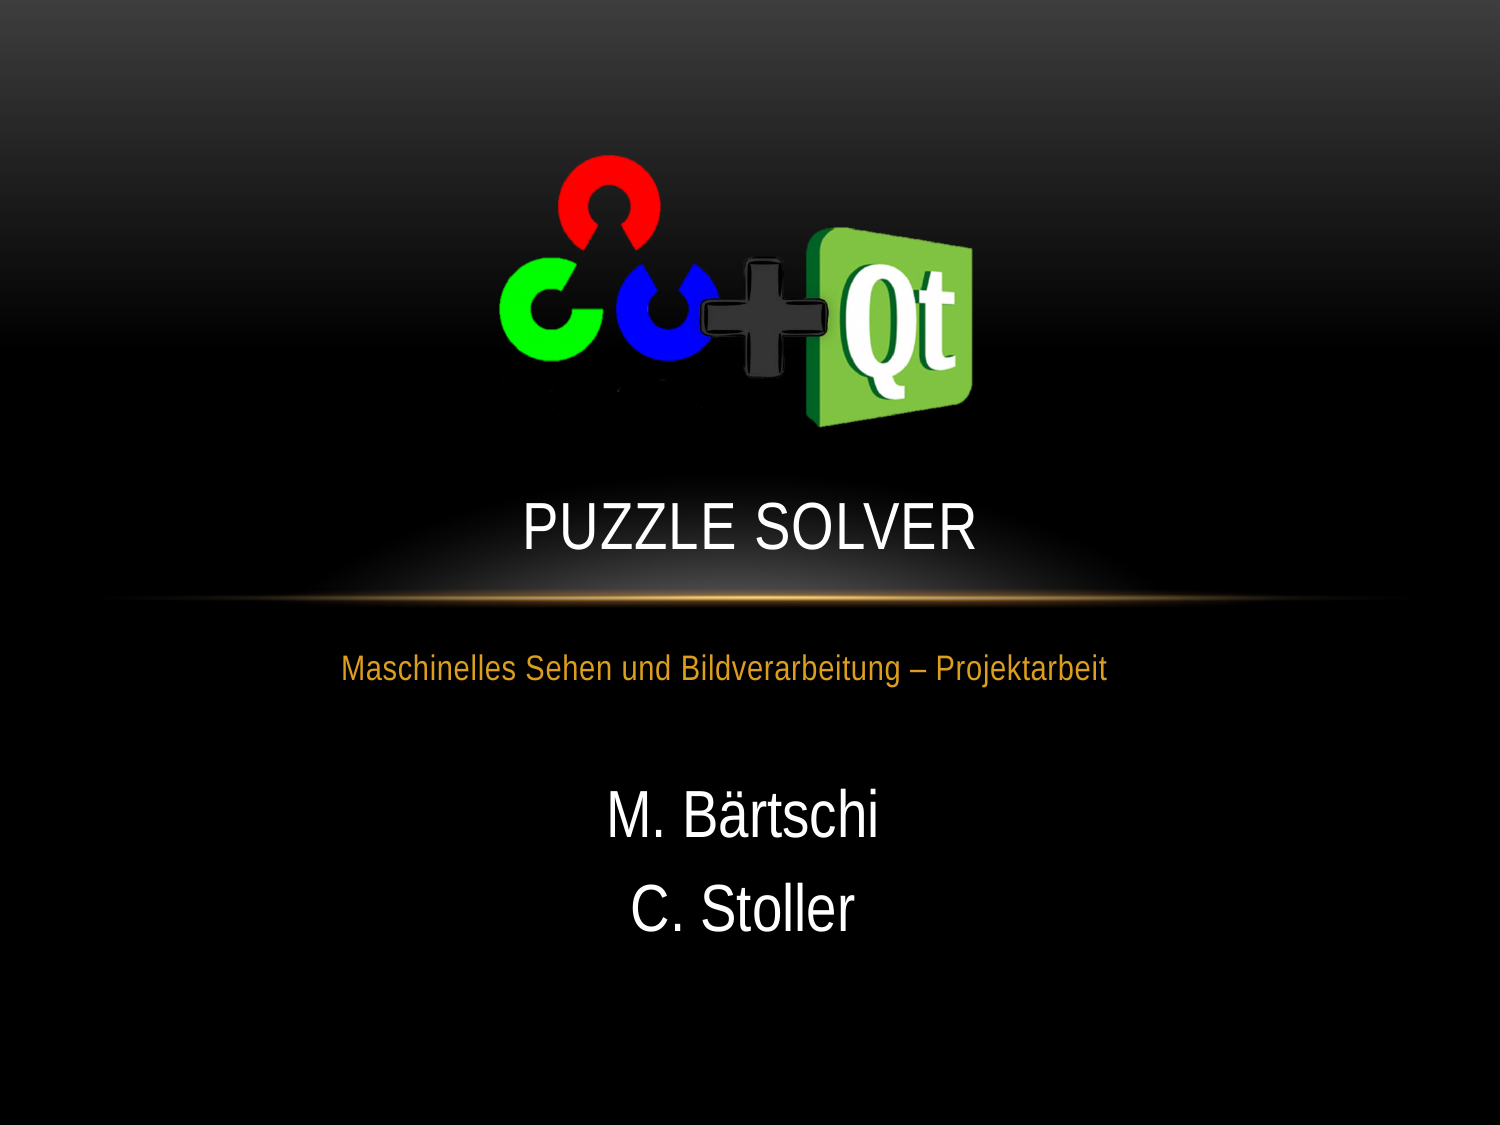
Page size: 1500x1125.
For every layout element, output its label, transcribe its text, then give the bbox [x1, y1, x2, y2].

picture [0, 0, 1500, 750]
text_box M. Bärtschi C. Stoller [218, 763, 1269, 974]
subtitle Maschinelles Sehen und Bildverarbeitung – Projektarbeit [200, 637, 1250, 799]
title Puzzle Solver [112, 329, 1388, 571]
